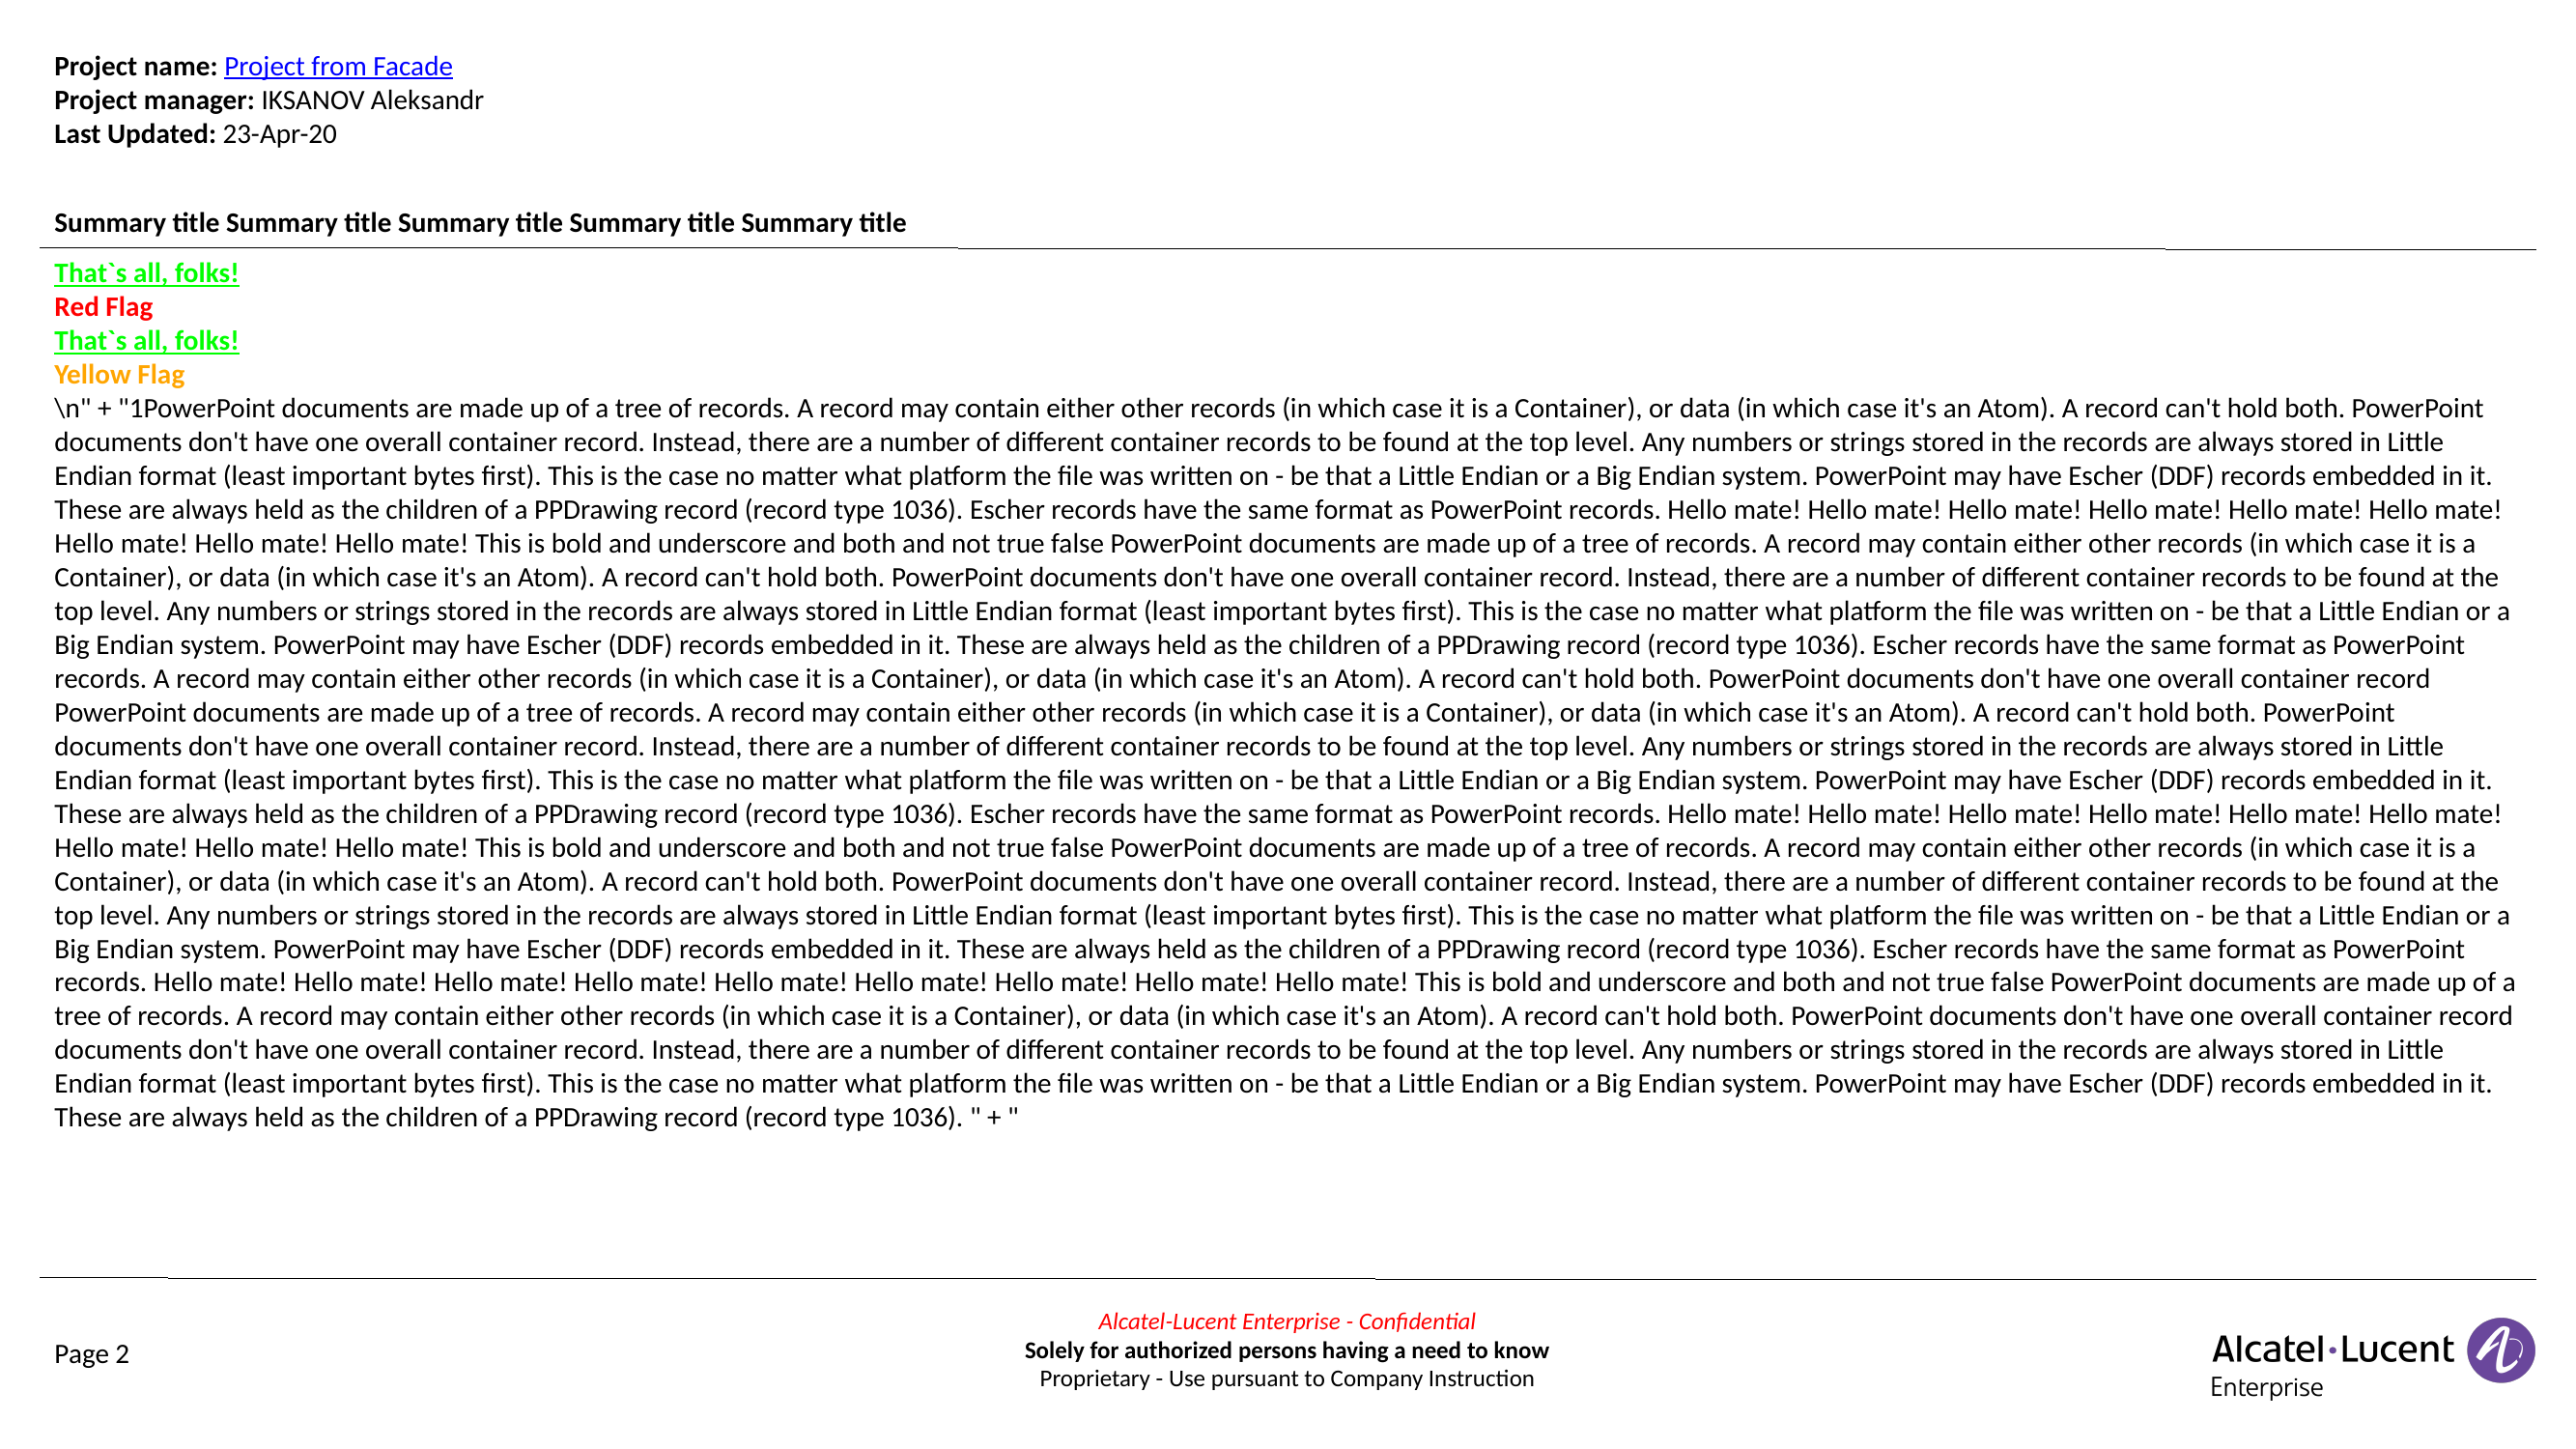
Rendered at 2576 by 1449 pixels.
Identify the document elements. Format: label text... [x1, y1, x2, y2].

text_box Project name: Project from Facade Project manager: IKSANOV Aleksandr Last Updated: 23-Apr-20 [40, 40, 1047, 161]
text_box Alcatel-Lucent Enterprise - Confidential Solely for authorized persons having a need to know Proprietary - Use pursuant to Company Instruction [935, 1297, 1640, 1399]
text_box Page 2 [40, 1327, 202, 1363]
text_box That`s all, folks! Red Flag That`s all, folks! Yellow Flag \n" + "1PowerPoint documents are made up of a tree of records. A record may contain either other records (in which case it is a Container), or data (in which case it's an Atom). A record can't hold both. PowerPoint documents don't have one overall container record. Instead, there are a number of different container records to be found at the top level. Any numbers or strings stored in the records are always stored in Little Endian format (least important bytes first). This is the case no matter what platform the file was written on - be that a Little Endian or a Big Endian system. PowerPoint may have Escher (DDF) records embedded in it. These are always held as the children of a PPDrawing record (record type 1036). Escher records have the same format as PowerPoint records. Hello mate! Hello mate! Hello mate! Hello mate! Hello mate! Hello mate! Hello mate! Hello mate! Hello mate! This is bold and underscore and both and not true false PowerPoint documents are made up of a tree of records. A record may contain either other records (in which case it is a Container), or data (in which case it's an Atom). A record can't hold both. PowerPoint documents don't have one overall container record. Instead, there are a number of different container records to be found at the top level. Any numbers or strings stored in the records are always stored in Little Endian format (least important bytes first). This is the case no matter what platform the file was written on - be that a Little Endian or a Big Endian system. PowerPoint may have Escher (DDF) records embedded in it. These are always held as the children of a PPDrawing record (record type 1036). Escher records have the same format as PowerPoint records. A record may contain either other records (in which case it is a Container), or data (in which case it's an Atom). A record can't hold both. PowerPoint documents don't have one overall container record PowerPoint documents are made up of a tree of records. A record may contain either other records (in which case it is a Container), or data (in which case it's an Atom). A record can't hold both. PowerPoint documents don't have one overall container record. Instead, there are a number of different container records to be found at the top level. Any numbers or strings stored in the records are always stored in Little Endian format (least important bytes first). This is the case no matter what platform the file was written on - be that a Little Endian or a Big Endian system. PowerPoint may have Escher (DDF) records embedded in it. These are always held as the children of a PPDrawing record (record type 1036). Escher records have the same format as PowerPoint records. Hello mate! Hello mate! Hello mate! Hello mate! Hello mate! Hello mate! Hello mate! Hello mate! Hello mate! This is bold and underscore and both and not true false PowerPoint documents are made up of a tree of records. A record may contain either other records (in which case it is a Container), or data (in which case it's an Atom). A record can't hold both. PowerPoint documents don't have one overall container record. Instead, there are a number of different container records to be found at the top level. Any numbers or strings stored in the records are always stored in Little Endian format (least important bytes first). This is the case no matter what platform the file was written on - be that a Little Endian or a Big Endian system. PowerPoint may have Escher (DDF) records embedded in it. These are always held as the children of a PPDrawing record (record type 1036). Escher records have the same format as PowerPoint records. Hello mate! Hello mate! Hello mate! Hello mate! Hello mate! Hello mate! Hello mate! Hello mate! Hello mate! This is bold and underscore and both and not true false PowerPoint documents are made up of a tree of records. A record may contain either other records (in which case it is a Container), or data (in which case it's an Atom). A record can't hold both. PowerPoint documents don't have one overall container record documents don't have one overall container record. Instead, there are a number of different container records to be found at the top level. Any numbers or strings stored in the records are always stored in Little Endian format (least important bytes first). This is the case no matter what platform the file was written on - be that a Little Endian or a Big Endian system. PowerPoint may have Escher (DDF) records embedded in it. These are always held as the children of a PPDrawing record (record type 1036). " + " [40, 247, 2535, 1258]
text_box Summary title Summary title Summary title Summary title Summary title [40, 197, 2535, 232]
picture [2209, 1318, 2536, 1402]
